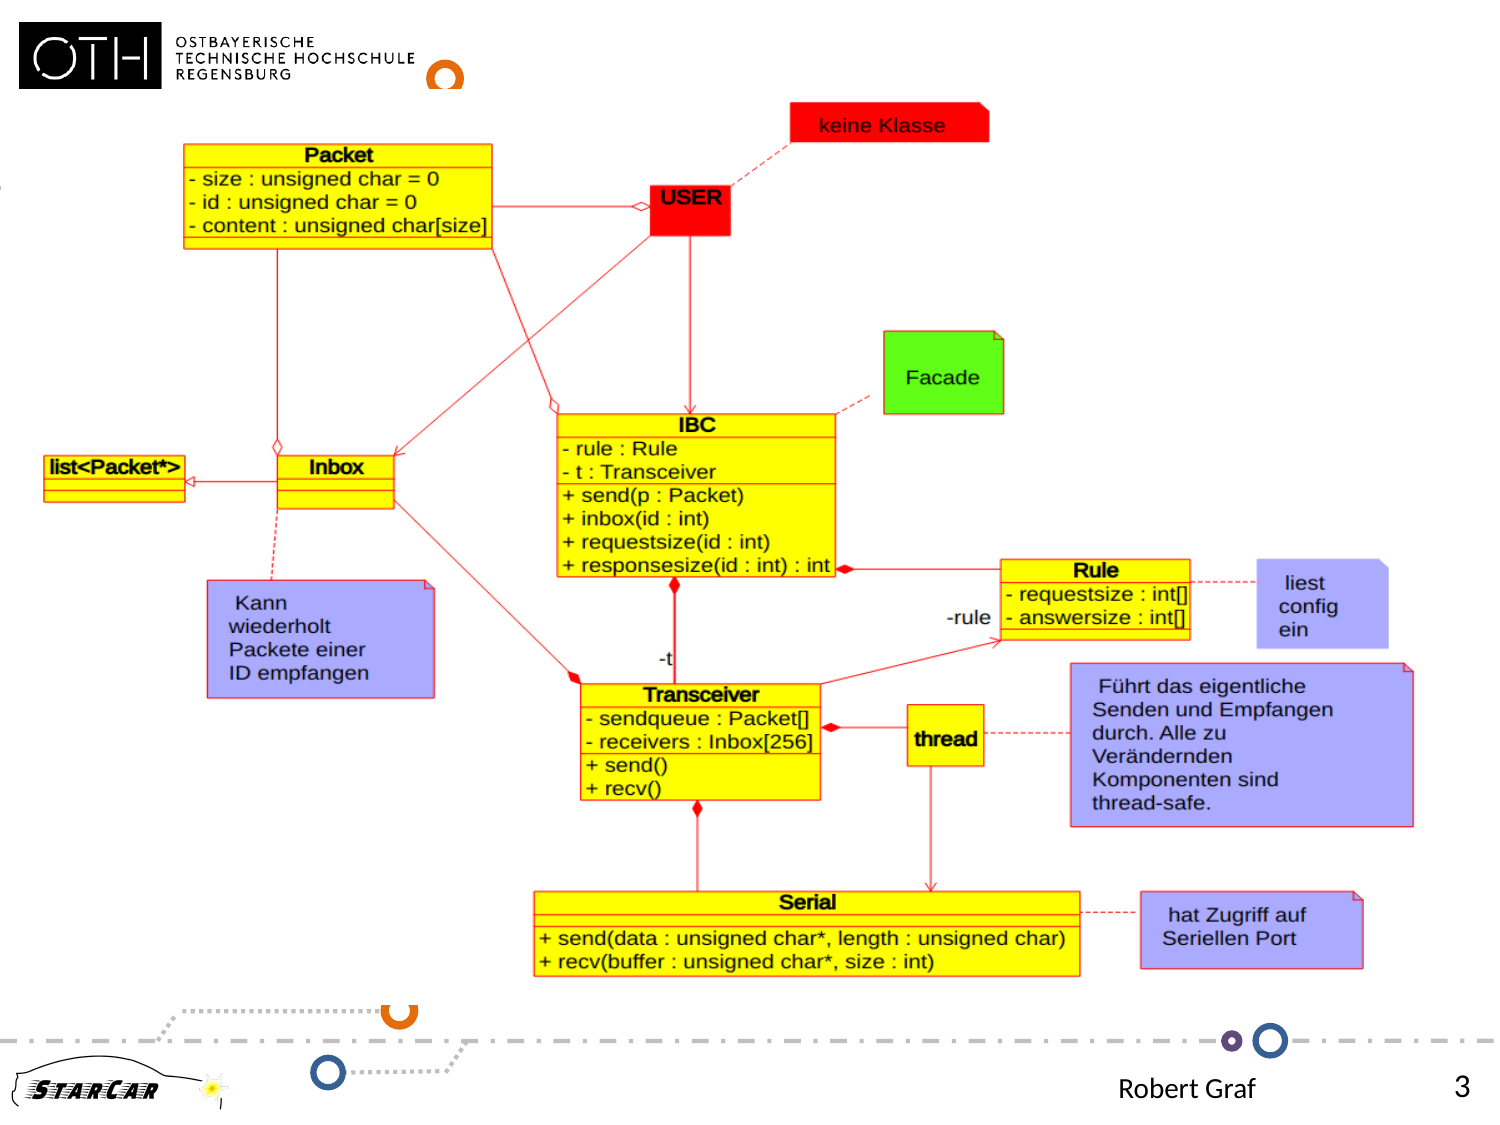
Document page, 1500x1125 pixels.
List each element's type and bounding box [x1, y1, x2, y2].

picture [0, 22, 1500, 1006]
picture [0, 1053, 237, 1111]
